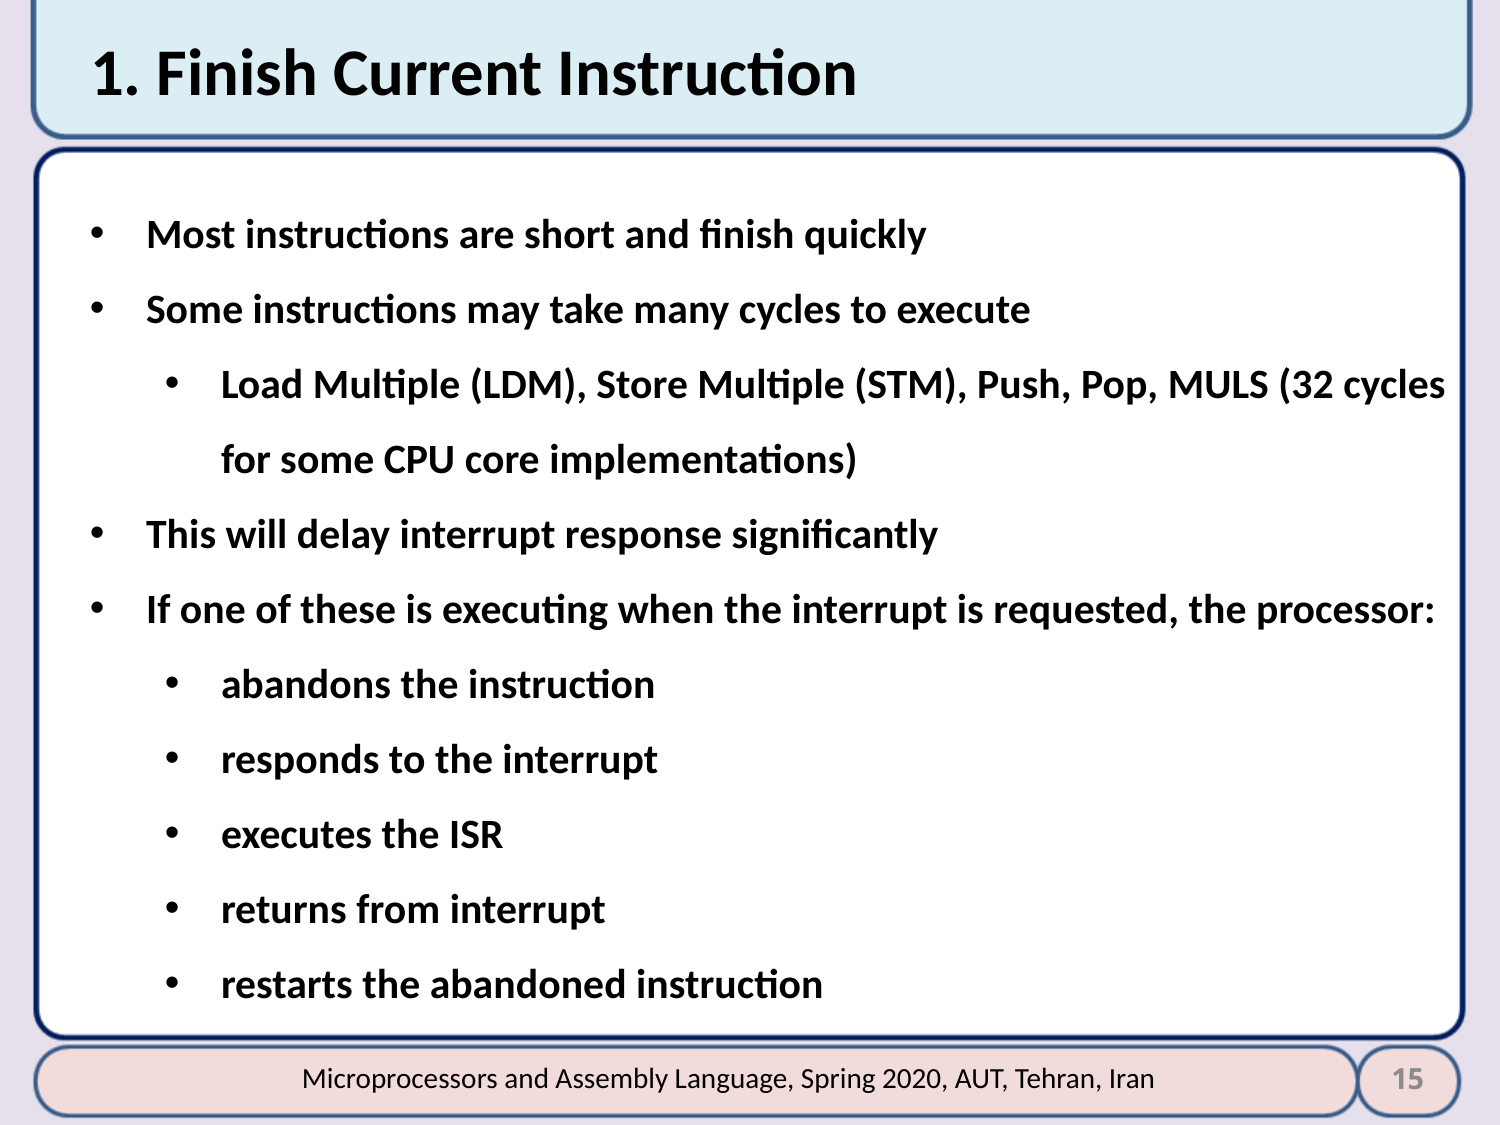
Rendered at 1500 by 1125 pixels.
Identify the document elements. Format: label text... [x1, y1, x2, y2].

slide_number 15 [1363, 1049, 1453, 1110]
text_box Microprocessors and Assembly Language, Spring 2020, AUT, Tehran, Iran [162, 1051, 1288, 1102]
picture [0, 0, 1500, 1125]
text_box Most instructions are short and finish quickly Some instructions may take many cycles to execute Load Multiple (LDM), Store Multiple (STM), Push, Pop, MULS (32 cycles for some CPU core implementations) This will delay interrupt response significantly If one of these is executing when the interrupt is requested, the processor: abandons the instruction responds to the interrupt executes the ISR returns from interrupt restarts the abandoned instruction [75, 174, 1463, 1015]
title 1. Finish Current Instruction [75, 0, 1425, 138]
